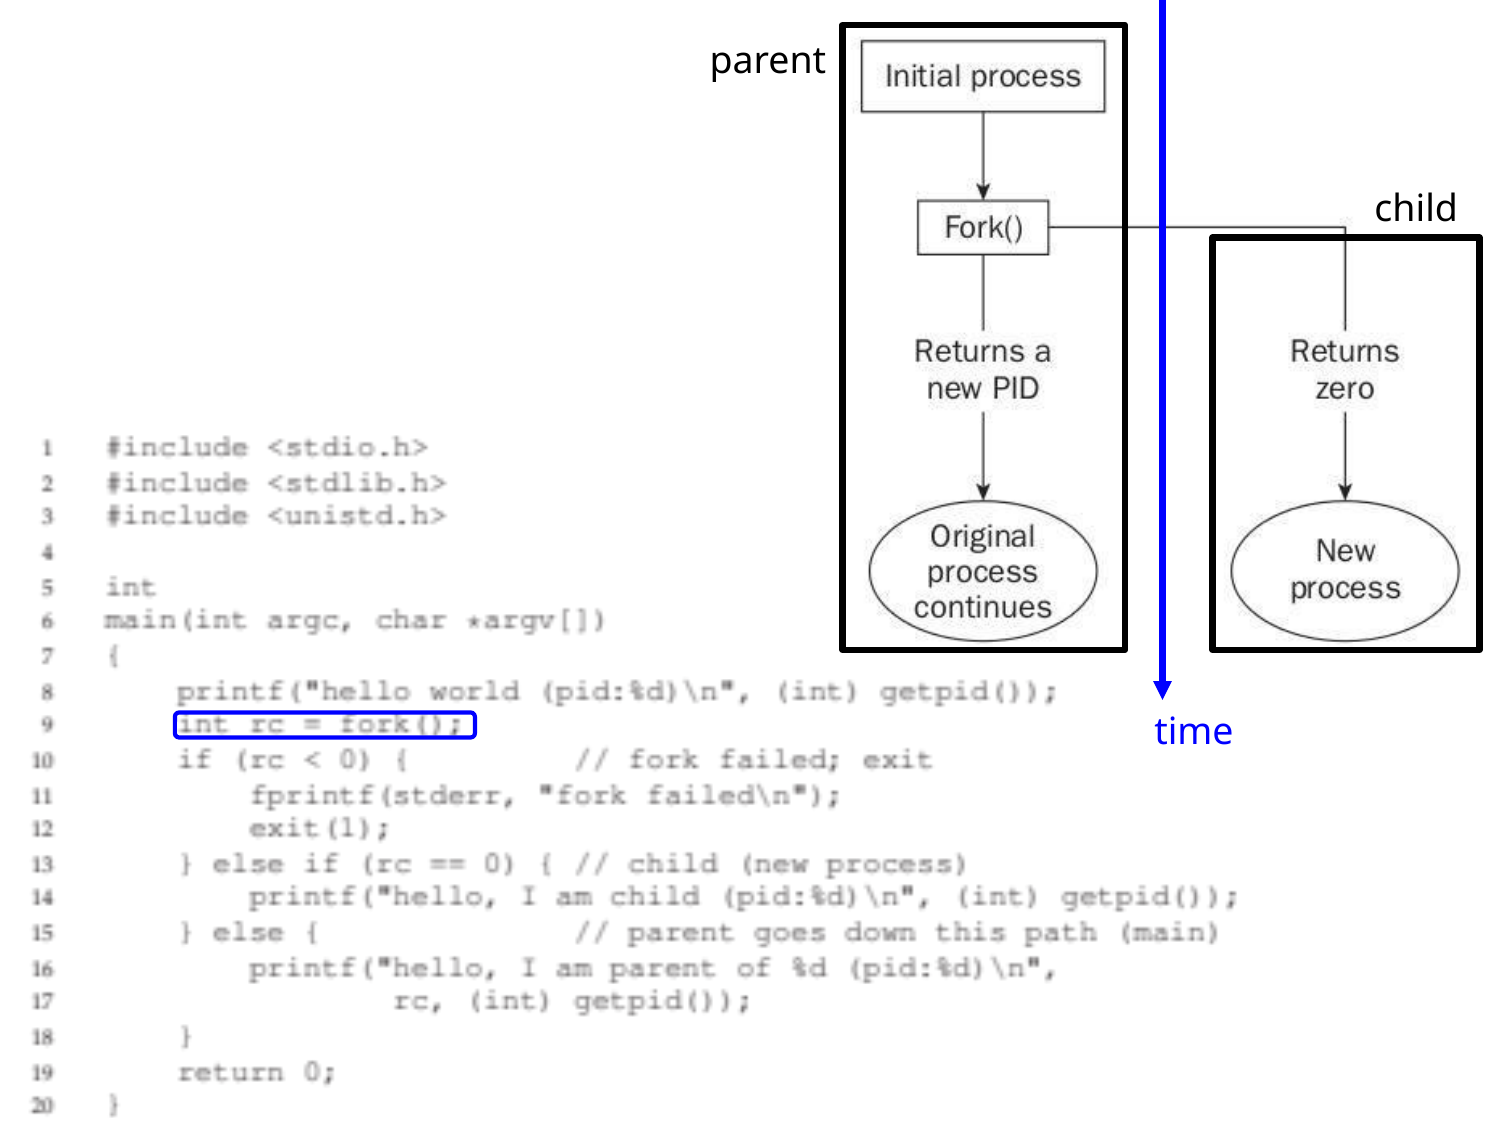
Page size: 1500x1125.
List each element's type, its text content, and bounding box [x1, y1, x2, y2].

text_box parent [694, 28, 795, 89]
picture [23, 24, 1480, 1118]
